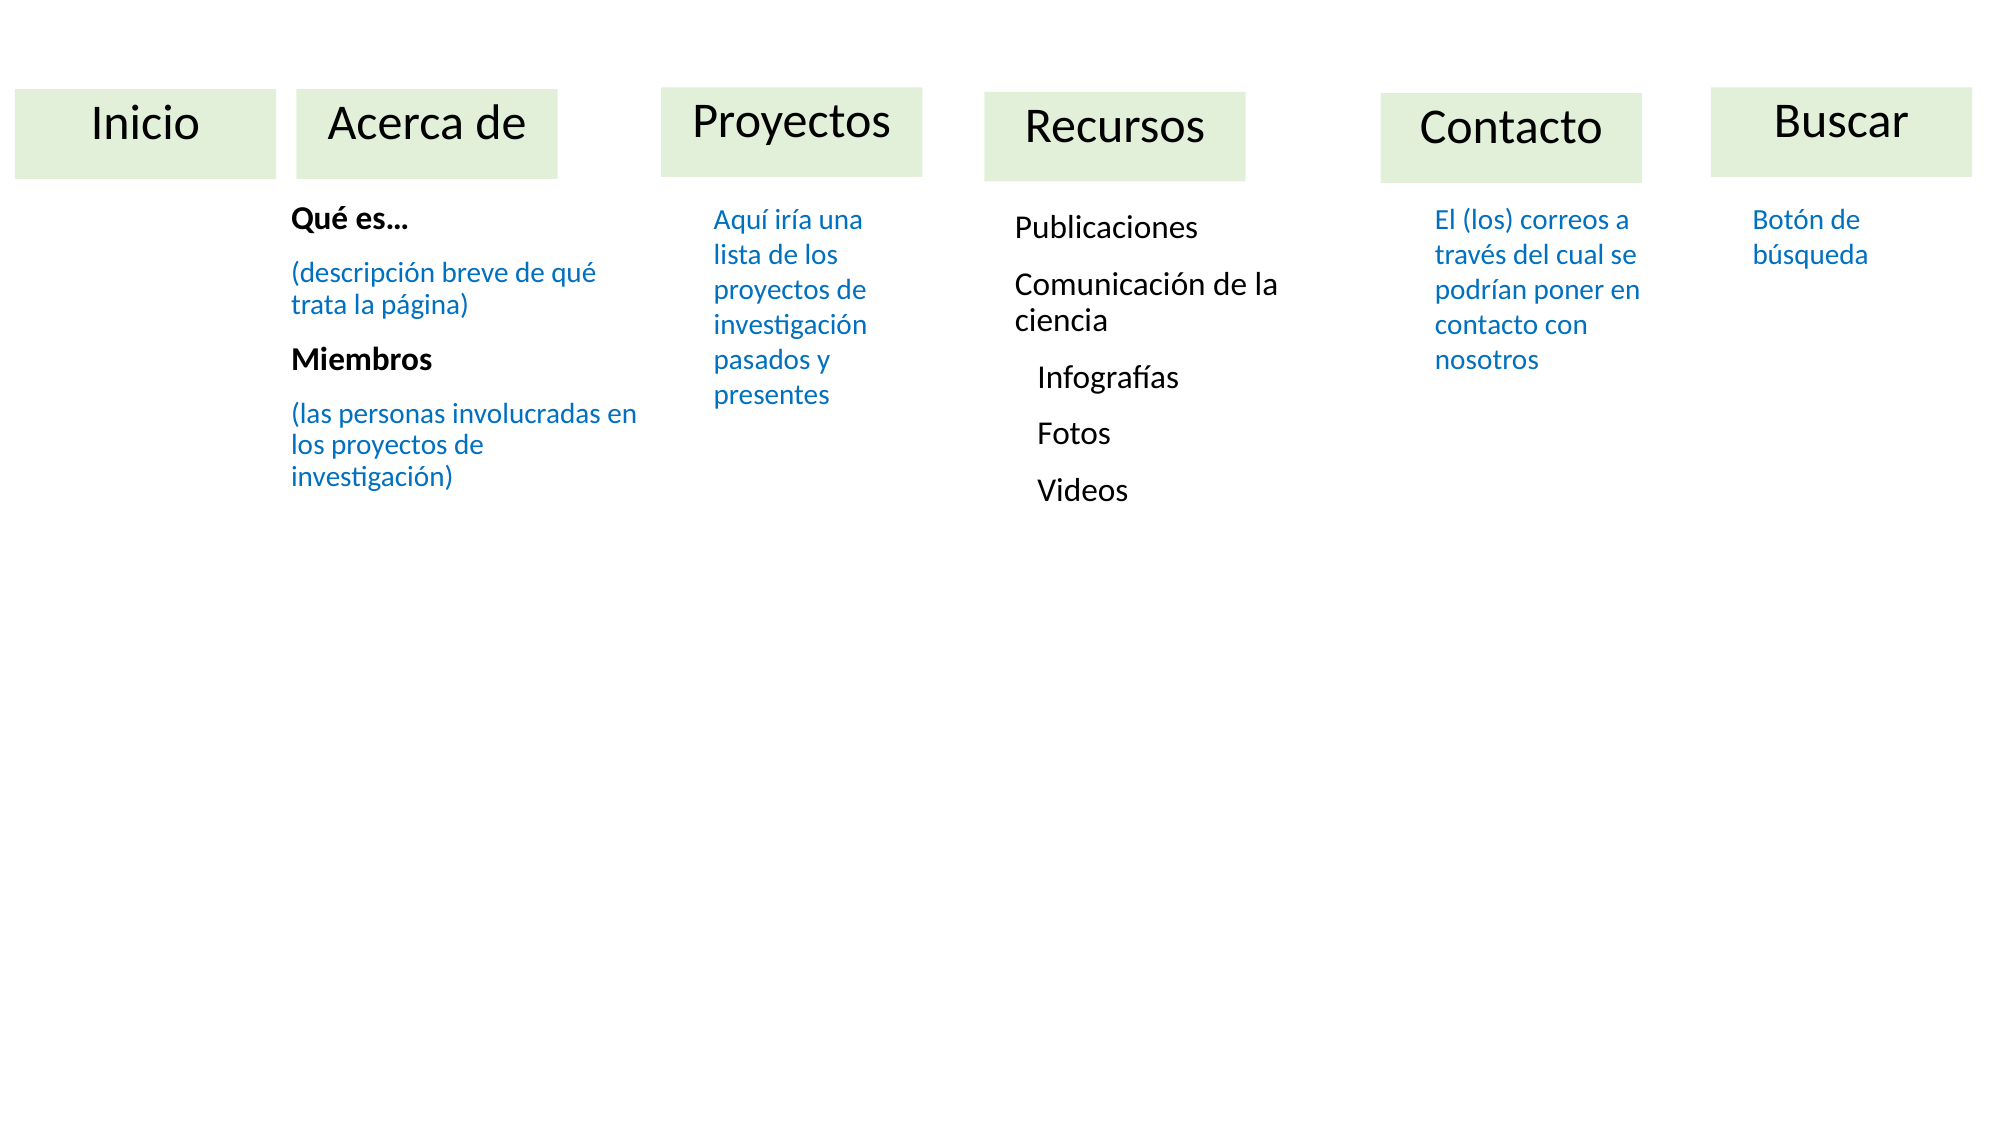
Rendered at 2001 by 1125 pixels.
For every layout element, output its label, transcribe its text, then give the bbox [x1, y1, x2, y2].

text_box Botón de búsqueda [1737, 193, 1984, 278]
text_box El (los) correos a través del cual se podrían poner en contacto con nosotros [1420, 193, 1682, 383]
text_box Inicio [14, 89, 277, 179]
text_box Proyectos [661, 87, 923, 177]
subtitle Acerca de [296, 89, 558, 179]
text_box Publicaciones Comunicación de la ciencia Infografías Fotos Videos [999, 202, 1381, 535]
text_box Aquí iría una lista de los proyectos de investigación pasados y presentes [698, 193, 923, 418]
text_box Recursos [984, 91, 1246, 182]
text_box Contacto [1380, 93, 1642, 183]
text_box Buscar [1710, 87, 1973, 177]
text_box Qué es… (descripción breve de qué trata la página) Miembros (las personas involucradas en los proyectos de investigación) [276, 193, 657, 577]
